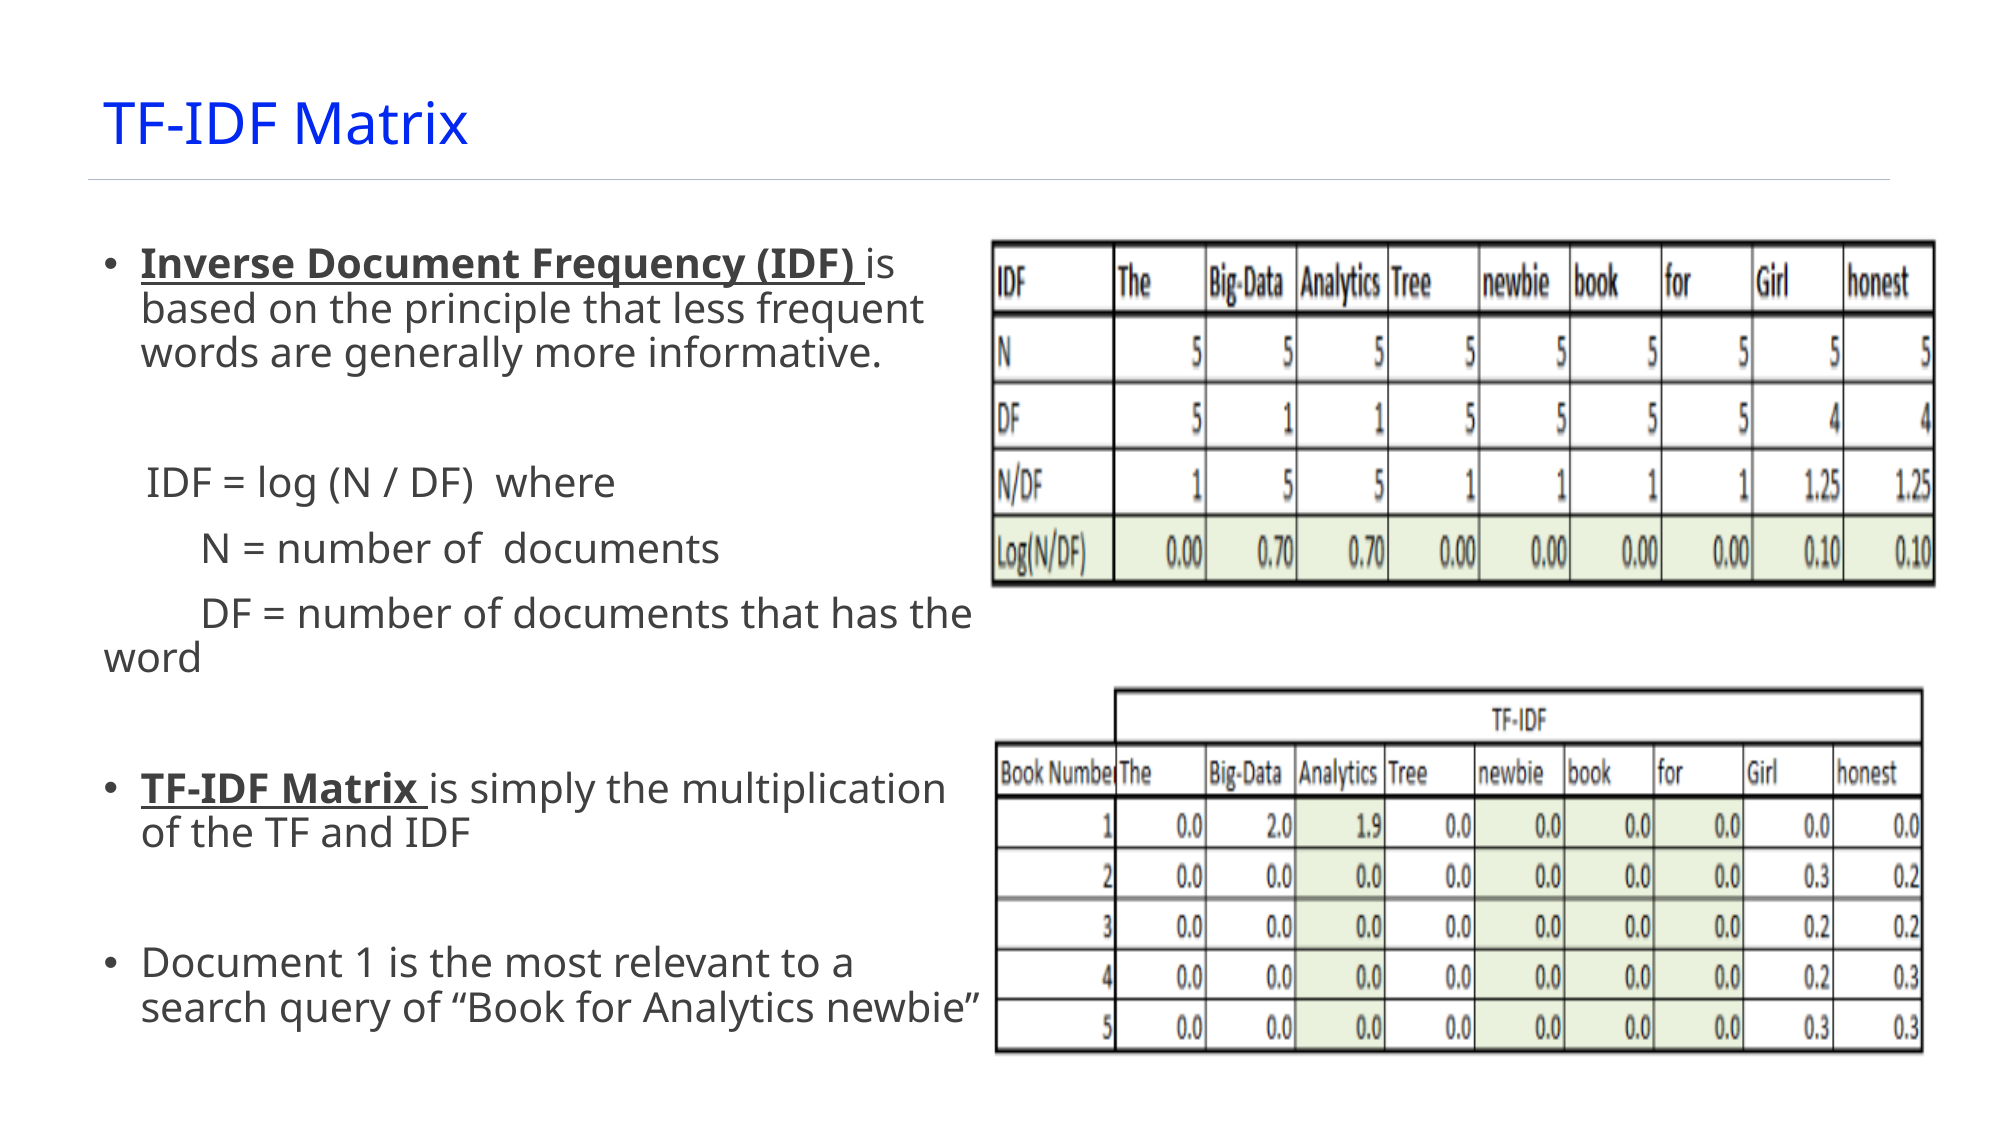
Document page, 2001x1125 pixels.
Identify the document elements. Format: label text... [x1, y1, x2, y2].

title TF-IDF Matrix [88, 59, 1763, 165]
list Inverse Document Frequency (IDF) is based on the principle that less frequent words are generally more informative. IDF = log (N / DF) where N = number of documents DF = number of documents that has the word TF-IDF Matrix is simply the multiplication of the TF and IDF Document 1 is the most relevant to a search query of “Book for Analytics newbie” [88, 235, 1000, 1052]
picture [986, 657, 1941, 1084]
picture [986, 200, 1952, 618]
